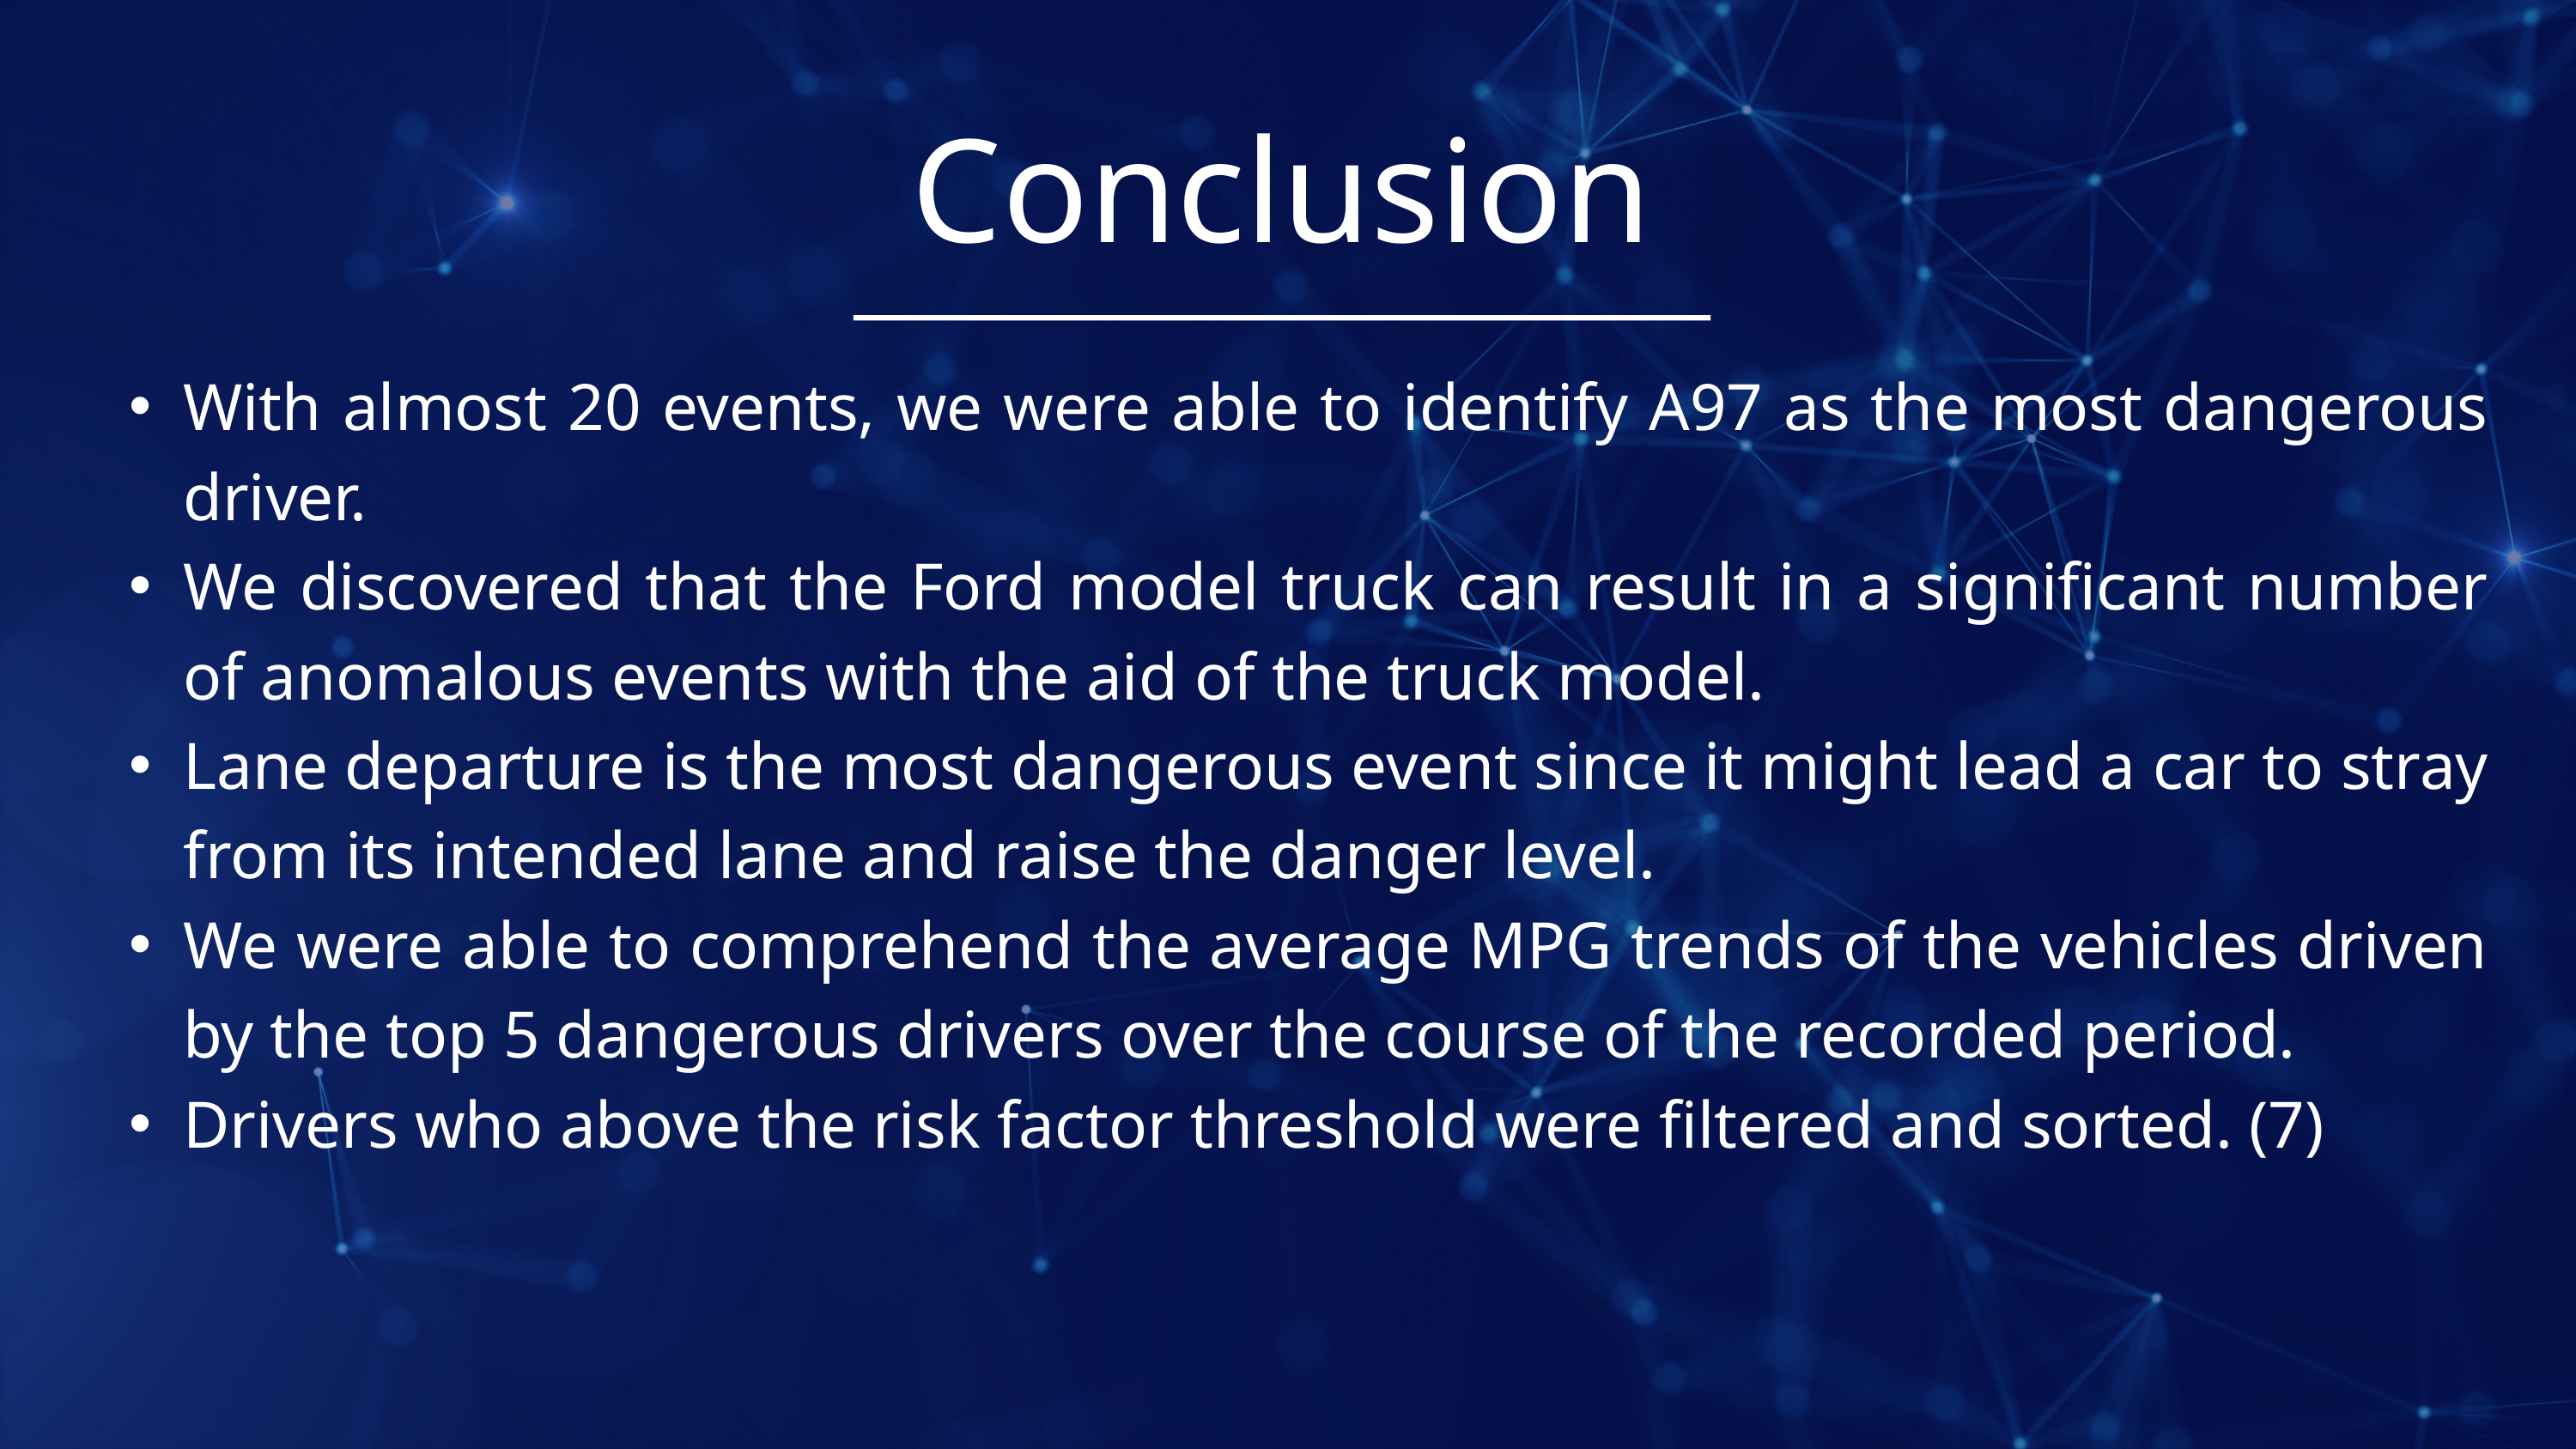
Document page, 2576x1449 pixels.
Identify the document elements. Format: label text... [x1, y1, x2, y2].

text_box Conclusion [197, 112, 2367, 271]
text_box [0, 0, 2576, 1449]
text_box With almost 20 events, we were able to identify A97 as the most dangerous driver. We discovered that the Ford model truck can result in a significant number of anomalous events with the aid of the truck model. Lane departure is the most dangerous event since it might lead a car to stray from its intended lane and raise the danger level. We were able to comprehend the average MPG trends of the vehicles driven by the top 5 dangerous drivers over the course of the recorded period. Drivers who above the risk factor threshold were filtered and sorted. (7) [74, 354, 2490, 1341]
